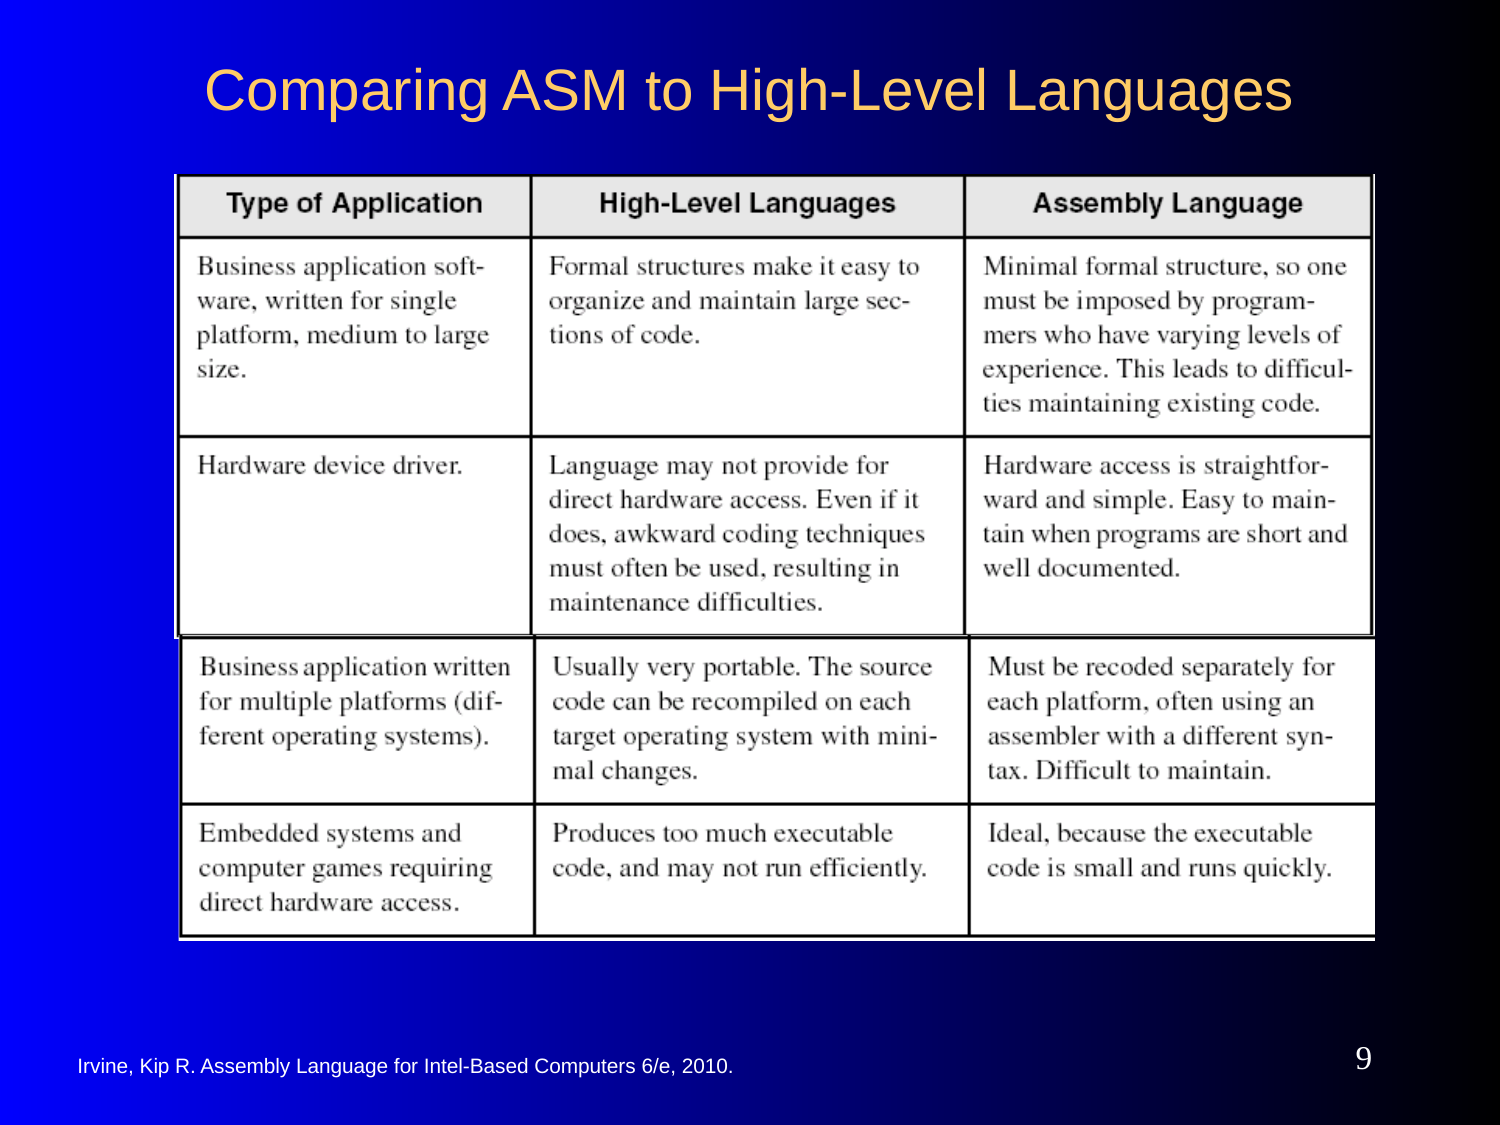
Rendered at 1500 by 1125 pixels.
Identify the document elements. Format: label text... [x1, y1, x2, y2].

slide_number 9 [1224, 1025, 1388, 1088]
picture [174, 174, 1376, 942]
title Comparing ASM to High-Level Languages [112, 37, 1388, 138]
footer Irvine, Kip R. Assembly Language for Intel-Based Computers 6/e, 2010. [62, 1040, 775, 1091]
